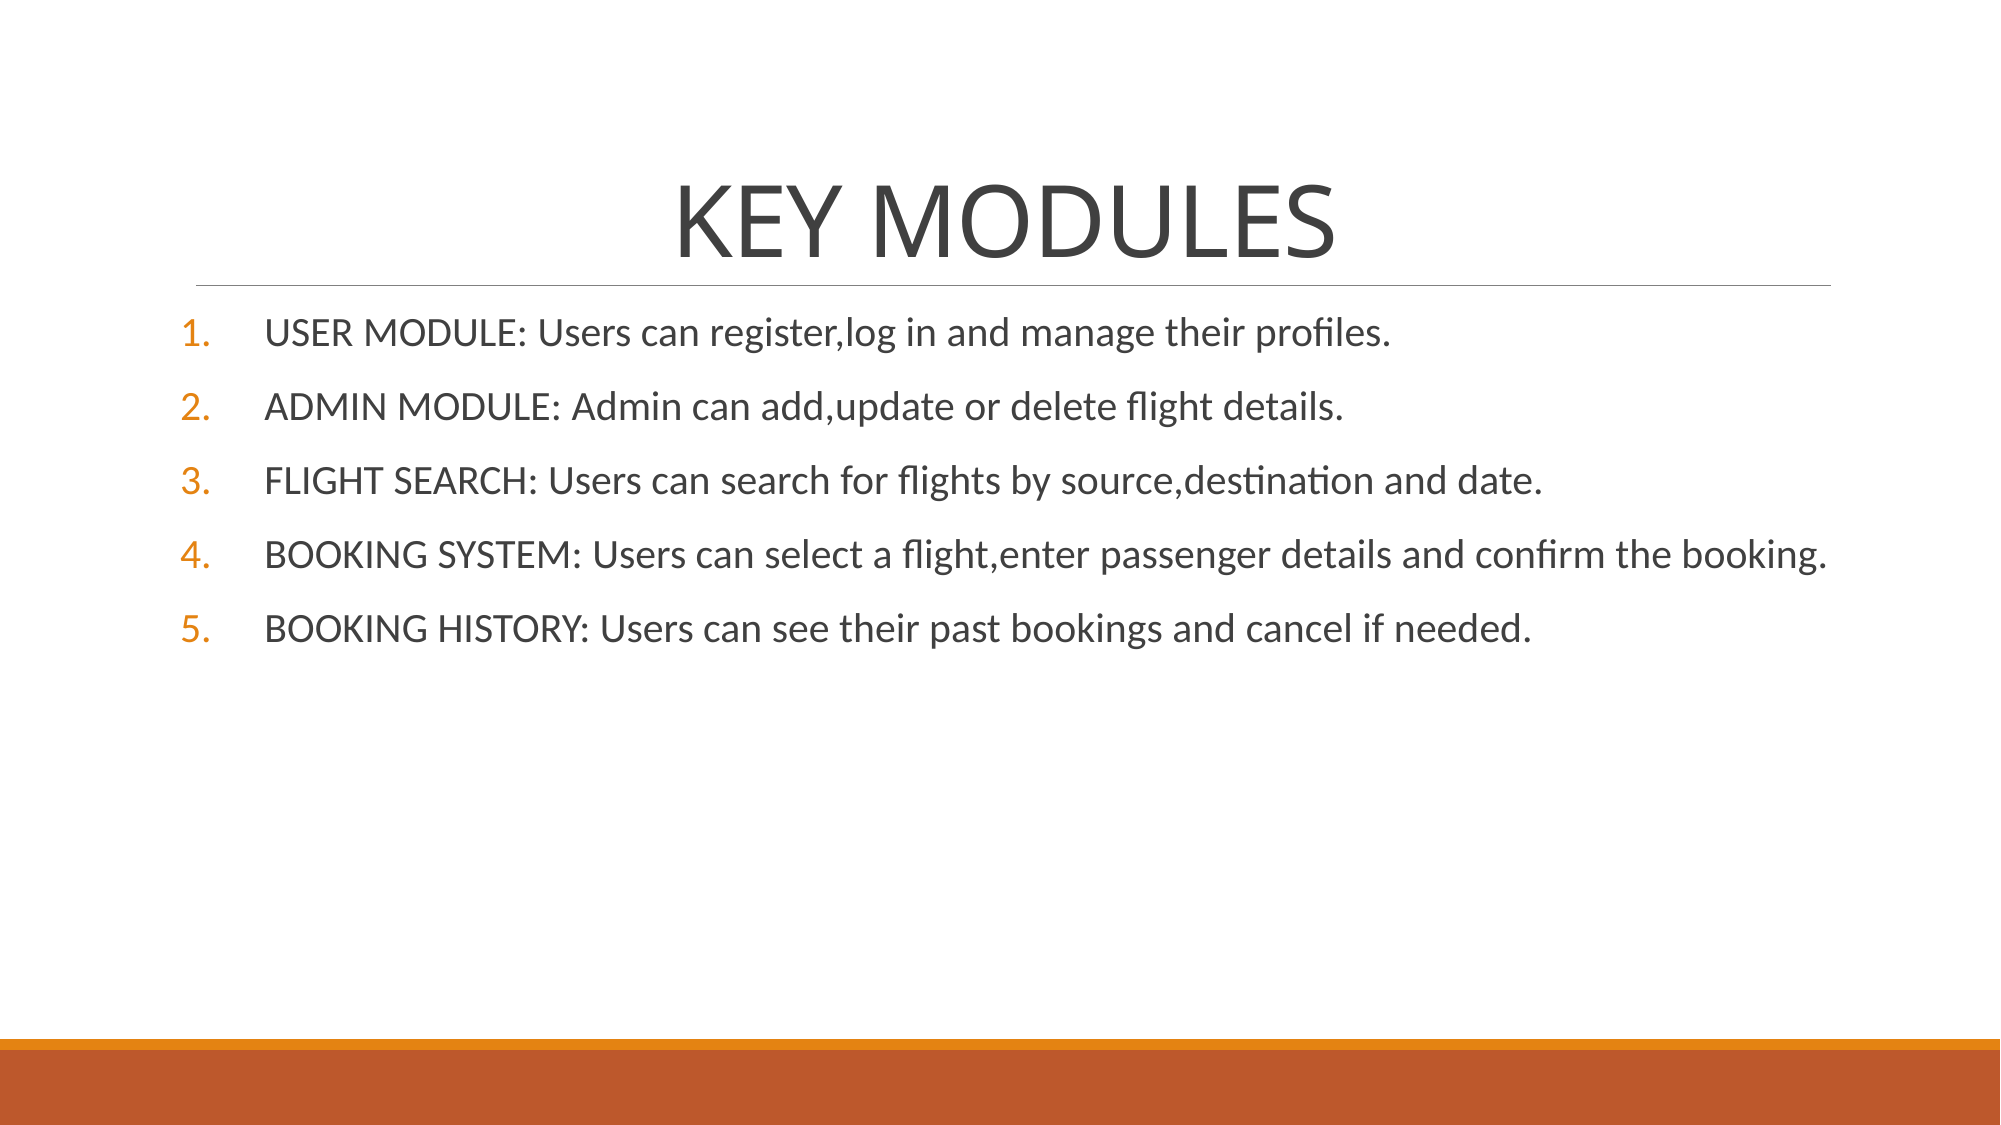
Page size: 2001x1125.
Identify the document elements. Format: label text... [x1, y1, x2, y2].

list USER MODULE: Users can register,log in and manage their profiles. ADMIN MODULE: Admin can add,update or delete flight details. FLIGHT SEARCH: Users can search for flights by source,destination and date. BOOKING SYSTEM: Users can select a flight,enter passenger details and confirm the booking. BOOKING HISTORY: Users can see their past bookings and cancel if needed. [180, 302, 1830, 963]
title KEY MODULES [180, 47, 1830, 285]
